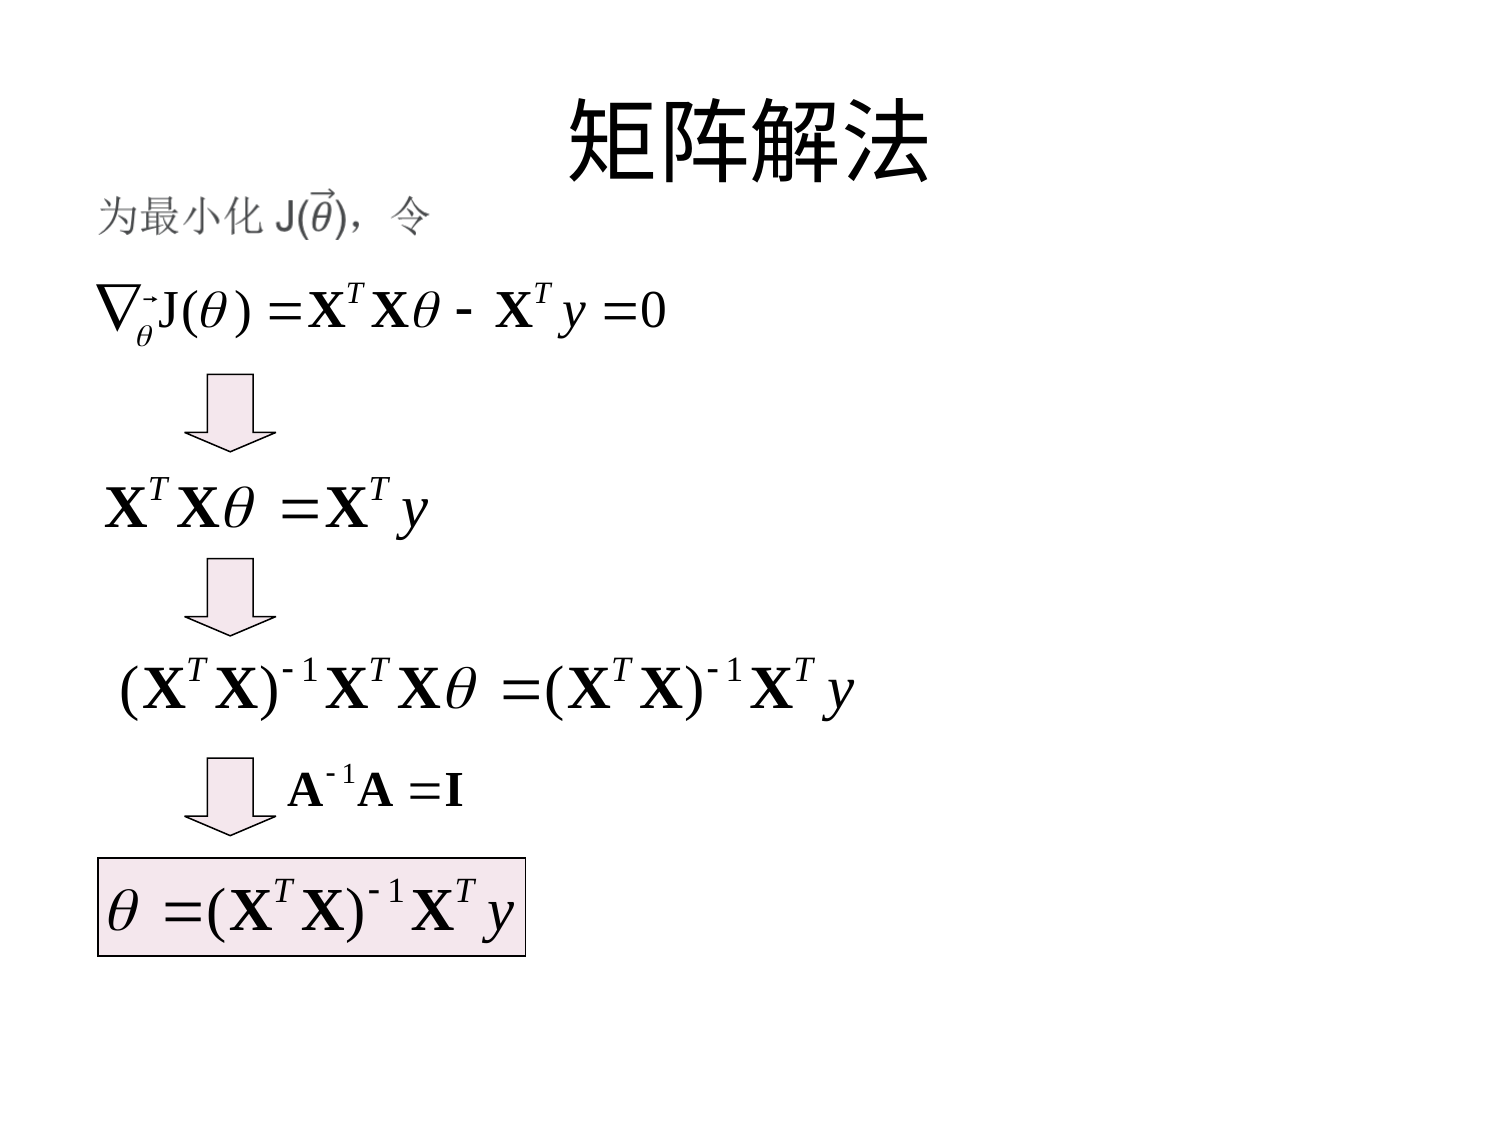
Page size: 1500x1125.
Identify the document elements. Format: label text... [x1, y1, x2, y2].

text_box [81, 176, 449, 249]
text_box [110, 636, 865, 735]
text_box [278, 751, 476, 815]
text_box [184, 374, 276, 452]
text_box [98, 858, 525, 956]
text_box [89, 264, 675, 359]
text_box [184, 758, 274, 836]
text_box [184, 561, 276, 635]
title 矩阵解法 [75, 45, 1425, 233]
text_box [93, 456, 439, 553]
